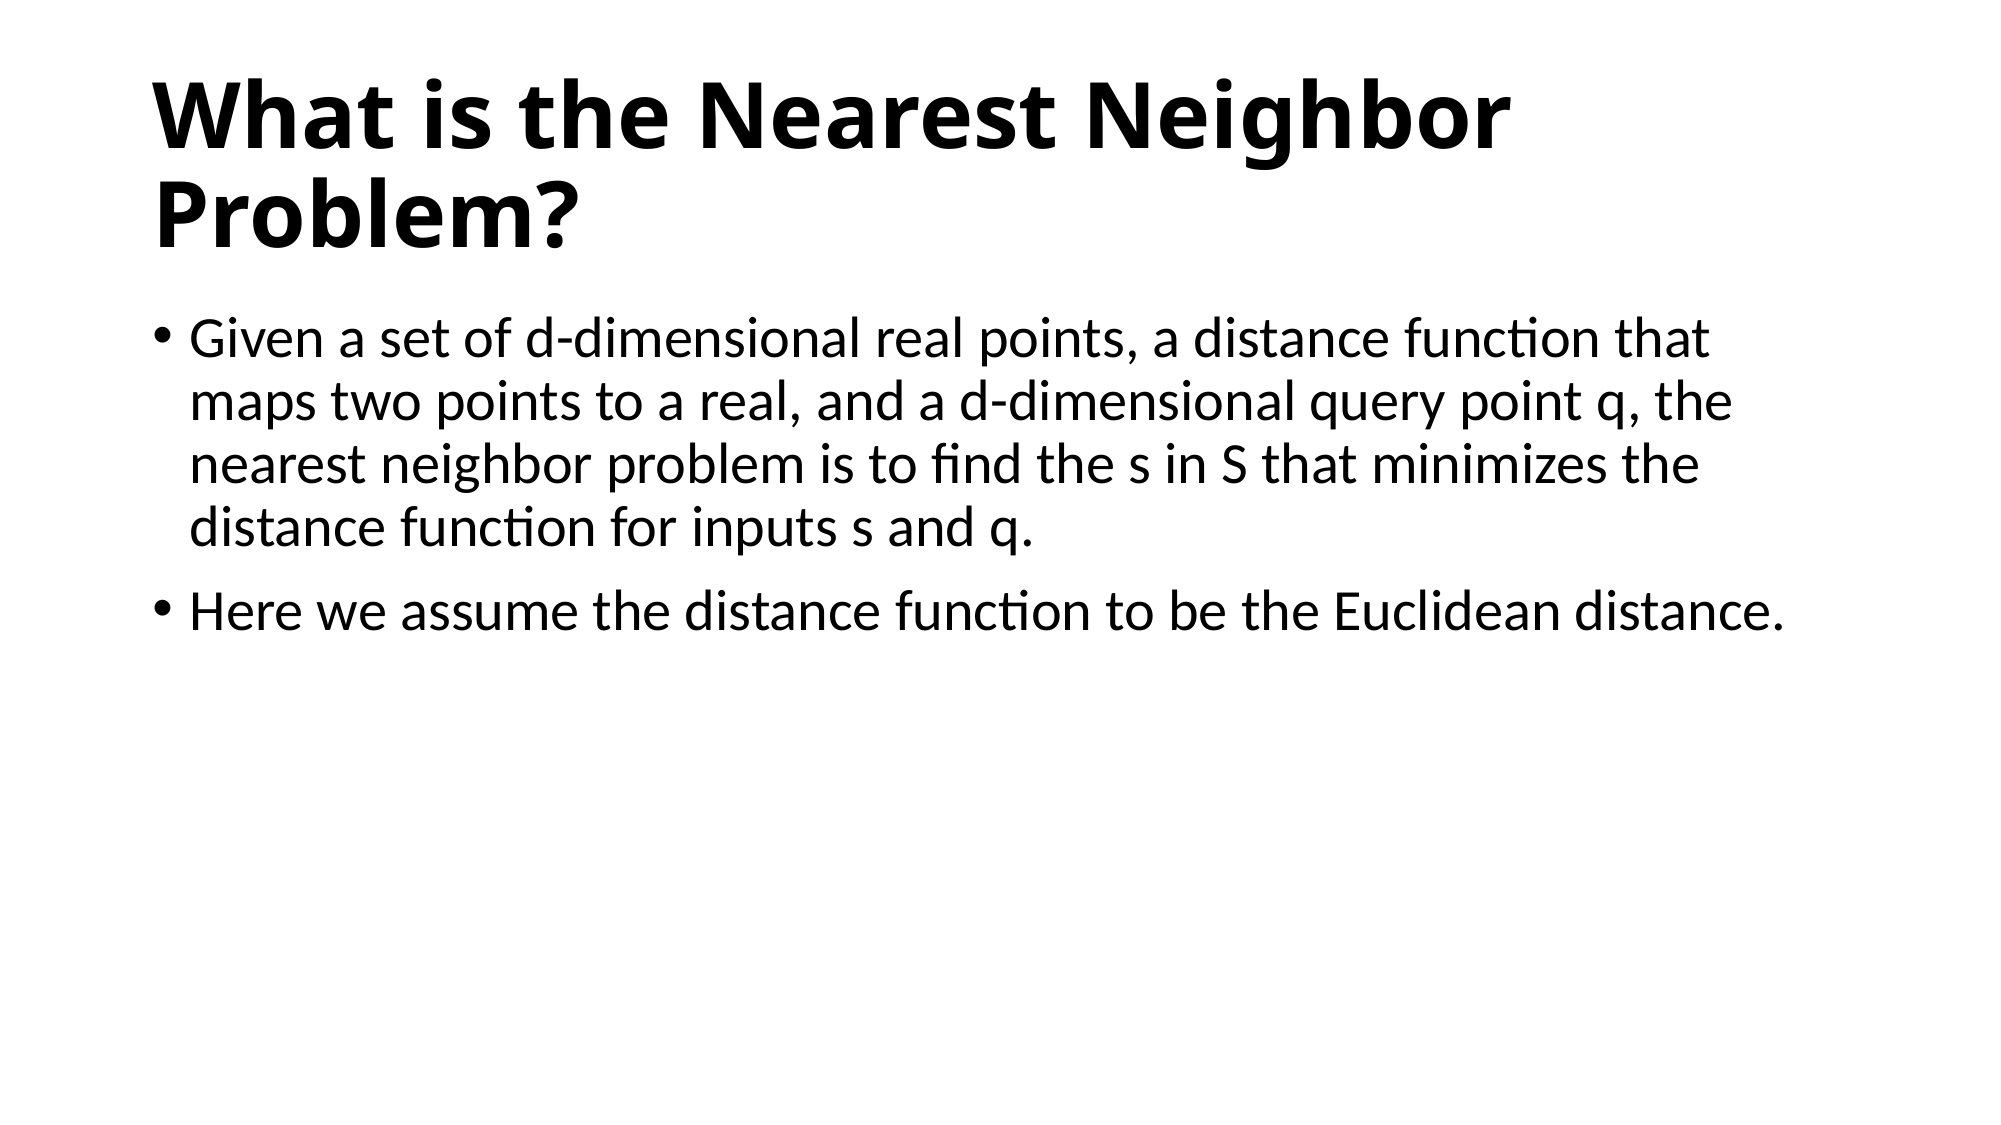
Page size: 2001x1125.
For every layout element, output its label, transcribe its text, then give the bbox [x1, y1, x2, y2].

title What is the Nearest Neighbor Problem? [137, 59, 1863, 278]
list Given a set of d-dimensional real points, a distance function that maps two points to a real, and a d-dimensional query point q, the nearest neighbor problem is to find the s in S that minimizes the distance function for inputs s and q. Here we assume the distance function to be the Euclidean distance. [137, 299, 1863, 1014]
